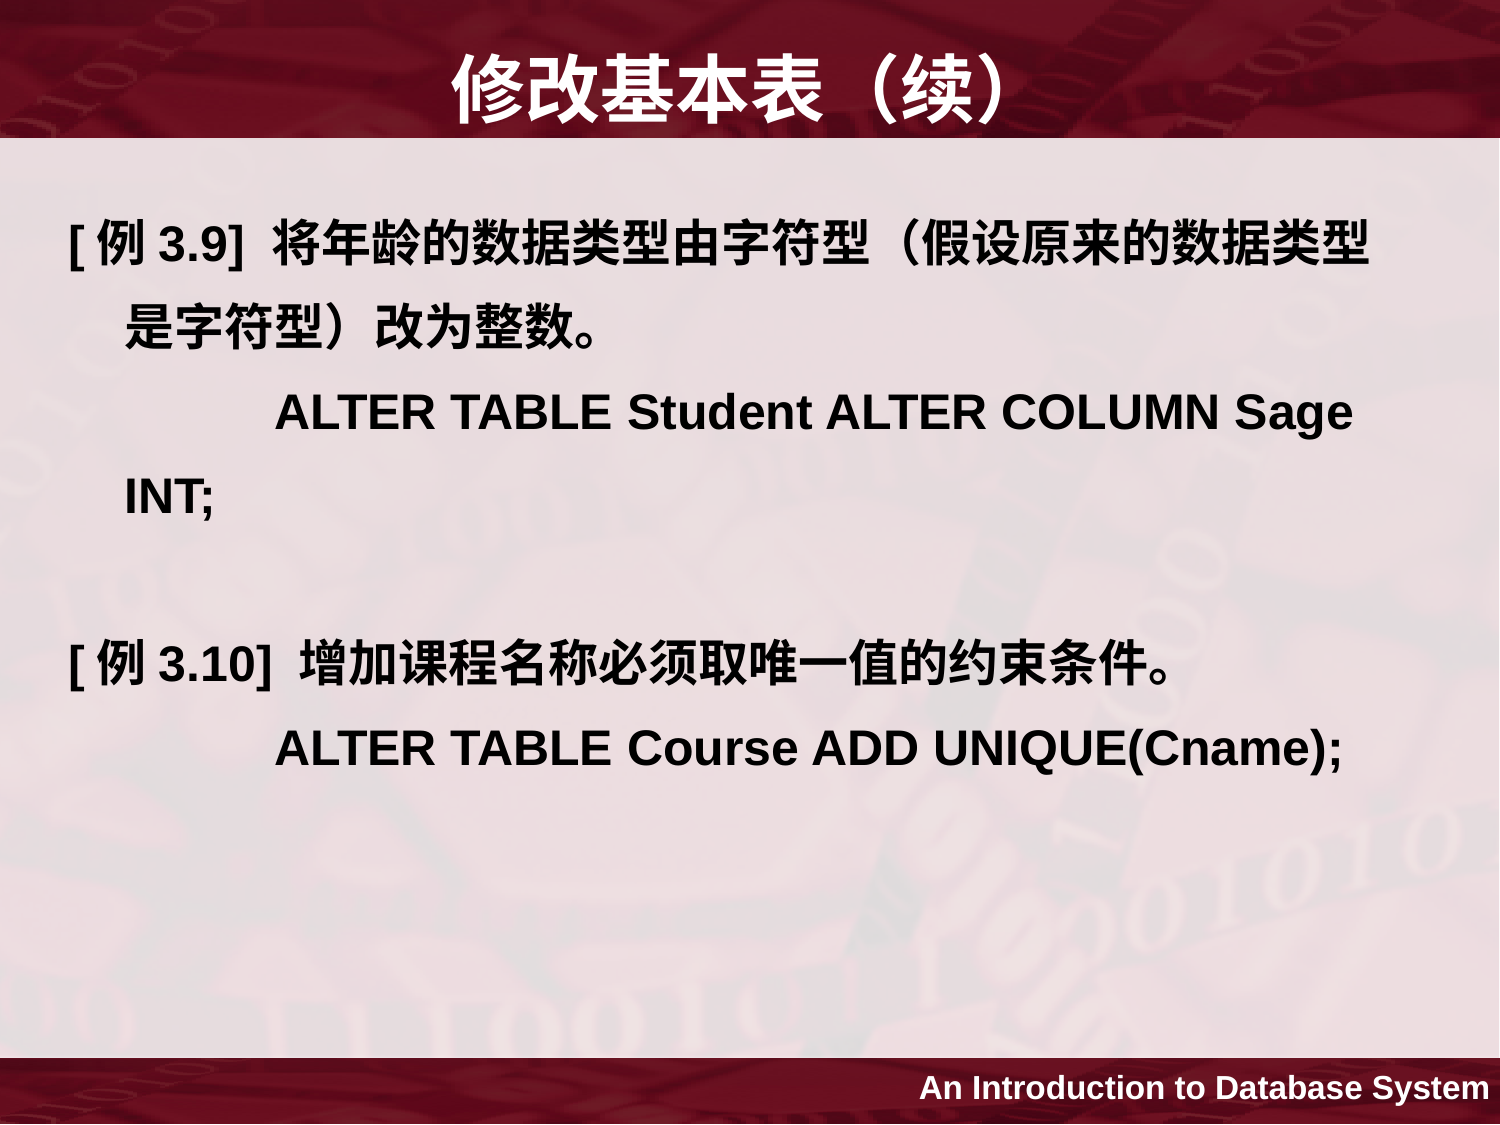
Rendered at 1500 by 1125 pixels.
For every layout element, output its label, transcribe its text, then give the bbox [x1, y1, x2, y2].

list [例3.9] 将年龄的数据类型由字符型（假设原来的数据类型是字符型）改为整数。 ALTER TABLE Student ALTER COLUMN Sage INT; [例3.10] 增加课程名称必须取唯一值的约束条件。 ALTER TABLE Course ADD UNIQUE(Cname); [52, 179, 1426, 1017]
picture [0, 0, 1500, 1124]
title 修改基本表（续） [74, 0, 1426, 179]
